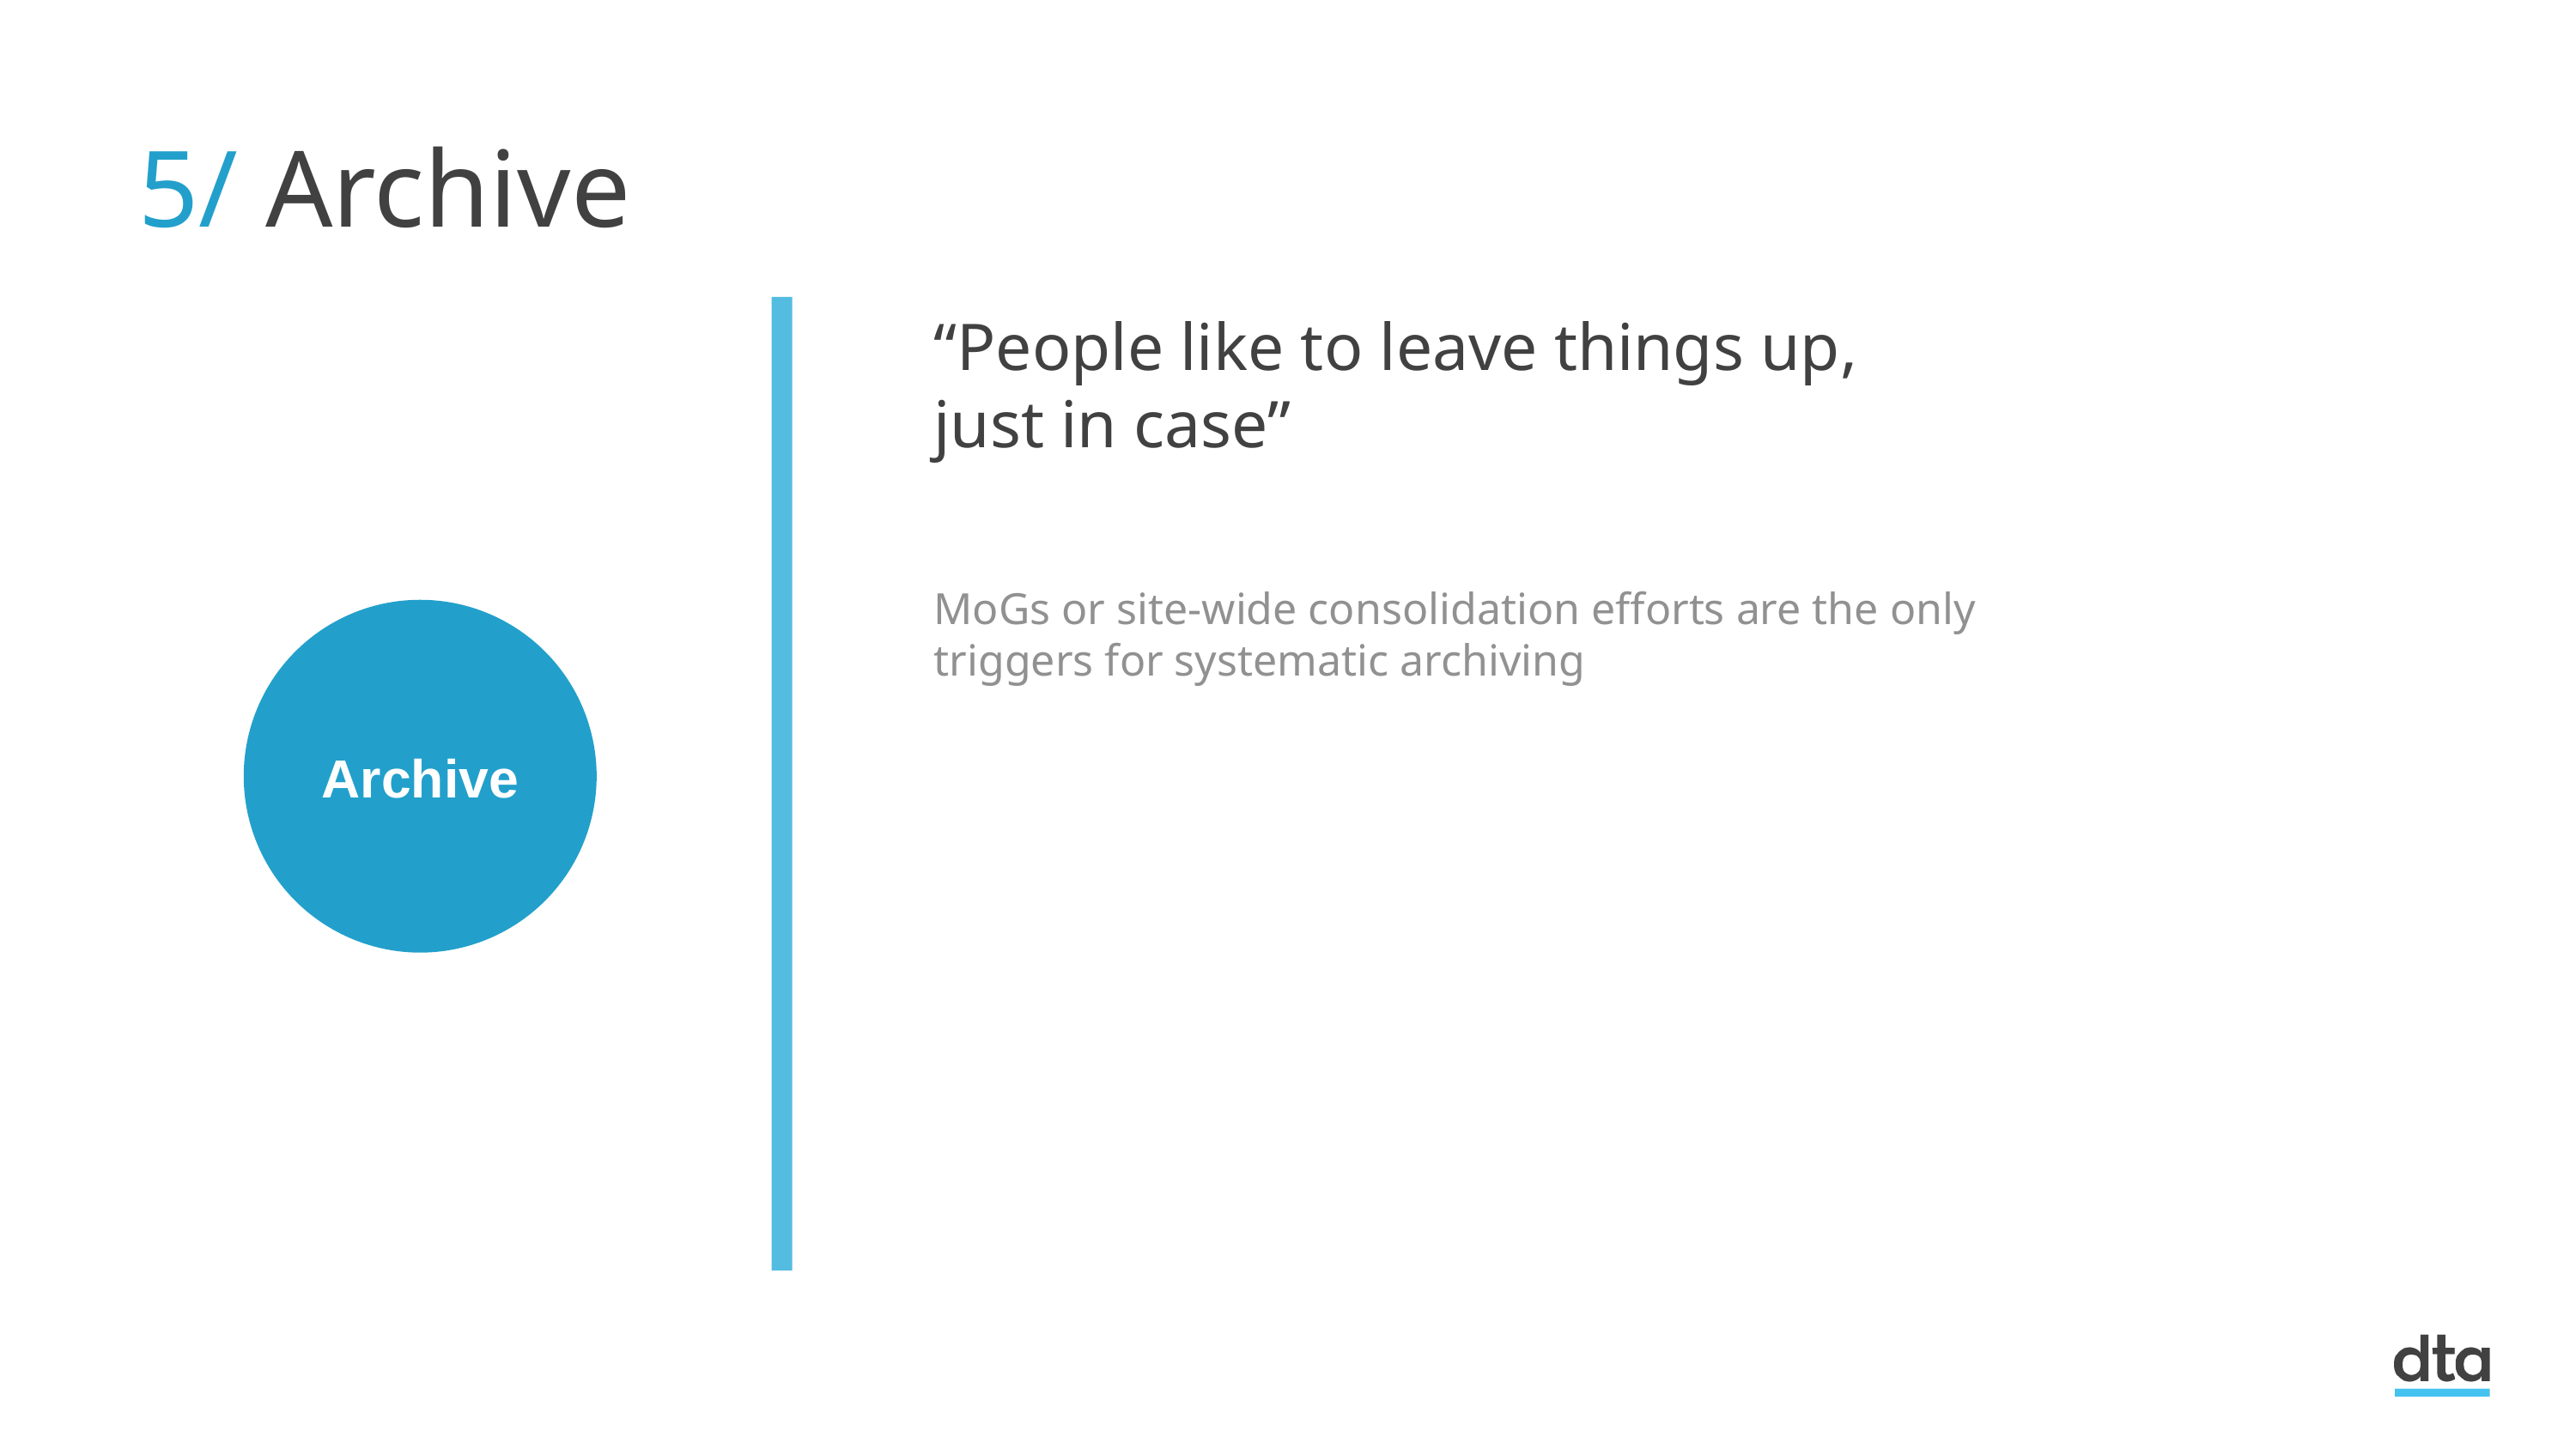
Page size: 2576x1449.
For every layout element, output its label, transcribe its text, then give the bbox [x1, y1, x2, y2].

text_box “People like to leave things up, just in case” [928, 300, 1953, 576]
text_box [256, 599, 585, 712]
text_box [771, 296, 793, 1271]
text_box Archive [243, 712, 597, 840]
text_box MoGs or site-wide consolidation efforts are the only triggers for systematic archiving [928, 576, 2134, 773]
text_box 5/ Archive [133, 116, 1701, 259]
text_box [255, 840, 585, 953]
picture [2394, 1334, 2490, 1397]
